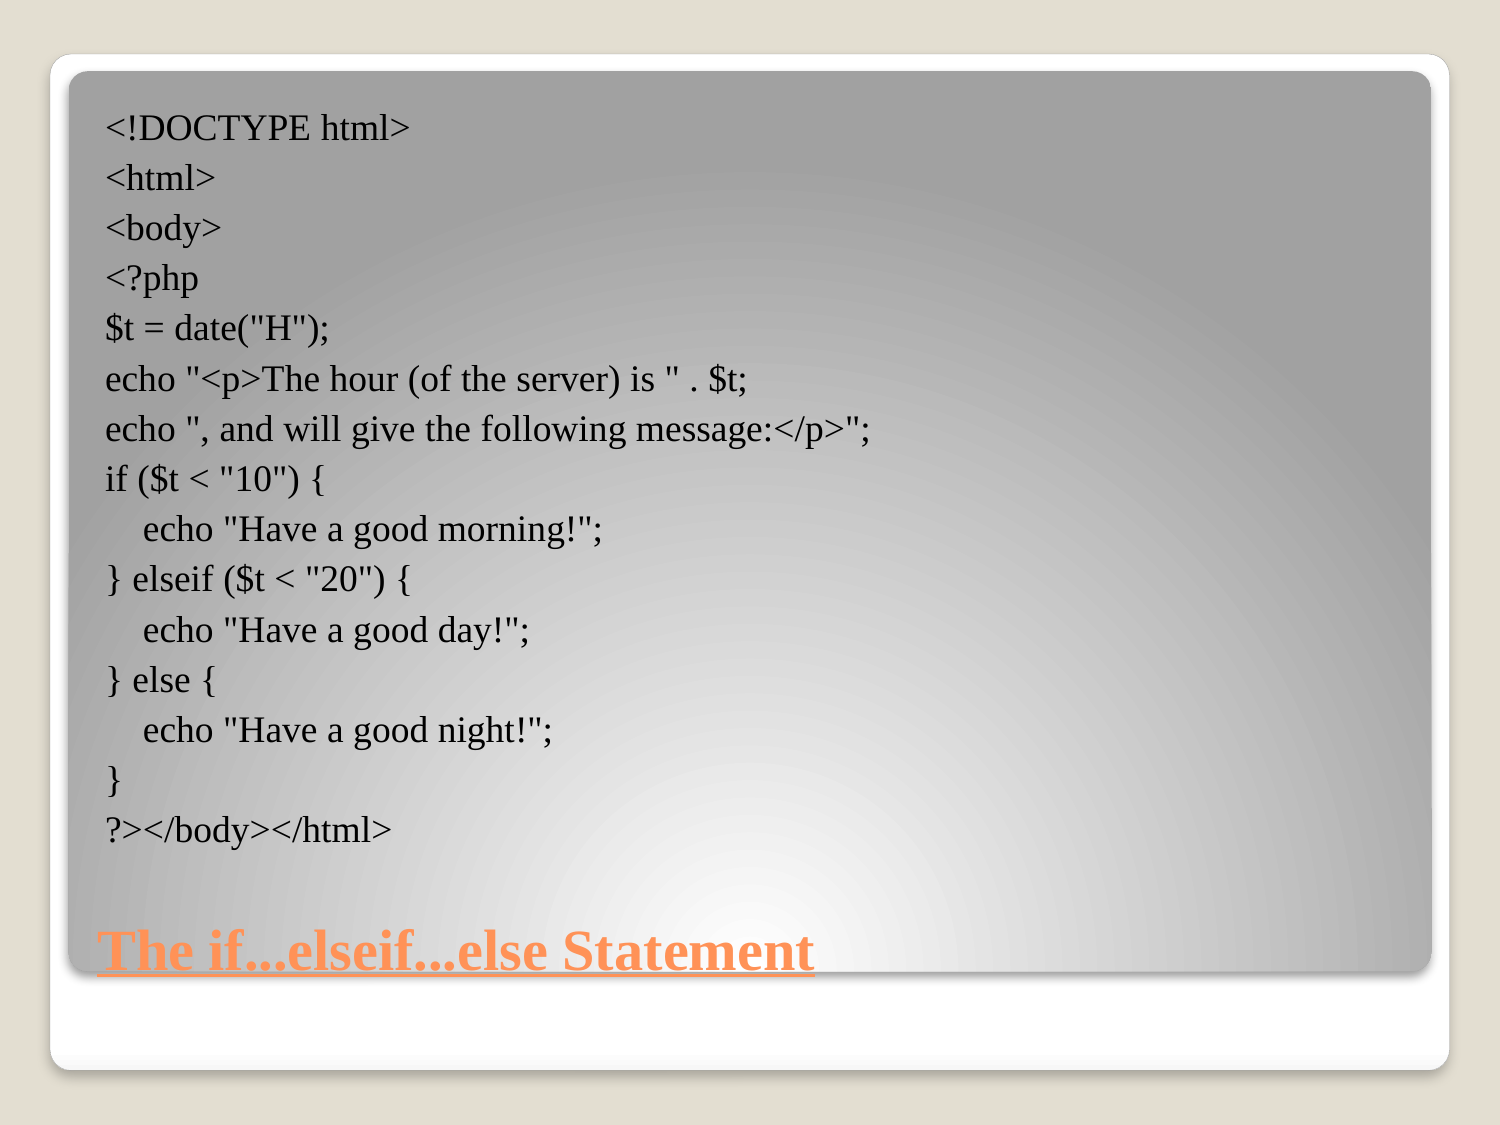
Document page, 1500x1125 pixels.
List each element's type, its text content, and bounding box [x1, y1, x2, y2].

list <!DOCTYPE html> <html> <body> <?php $t = date("H"); echo "<p>The hour (of the server) is " . $t; echo ", and will give the following message:</p>"; if ($t < "10") { echo "Have a good morning!"; } elseif ($t < "20") { echo "Have a good day!"; } else { echo "Have a good night!"; } ?></body></html> [75, 87, 1425, 938]
title The if...elseif...else Statement [82, 849, 1425, 990]
